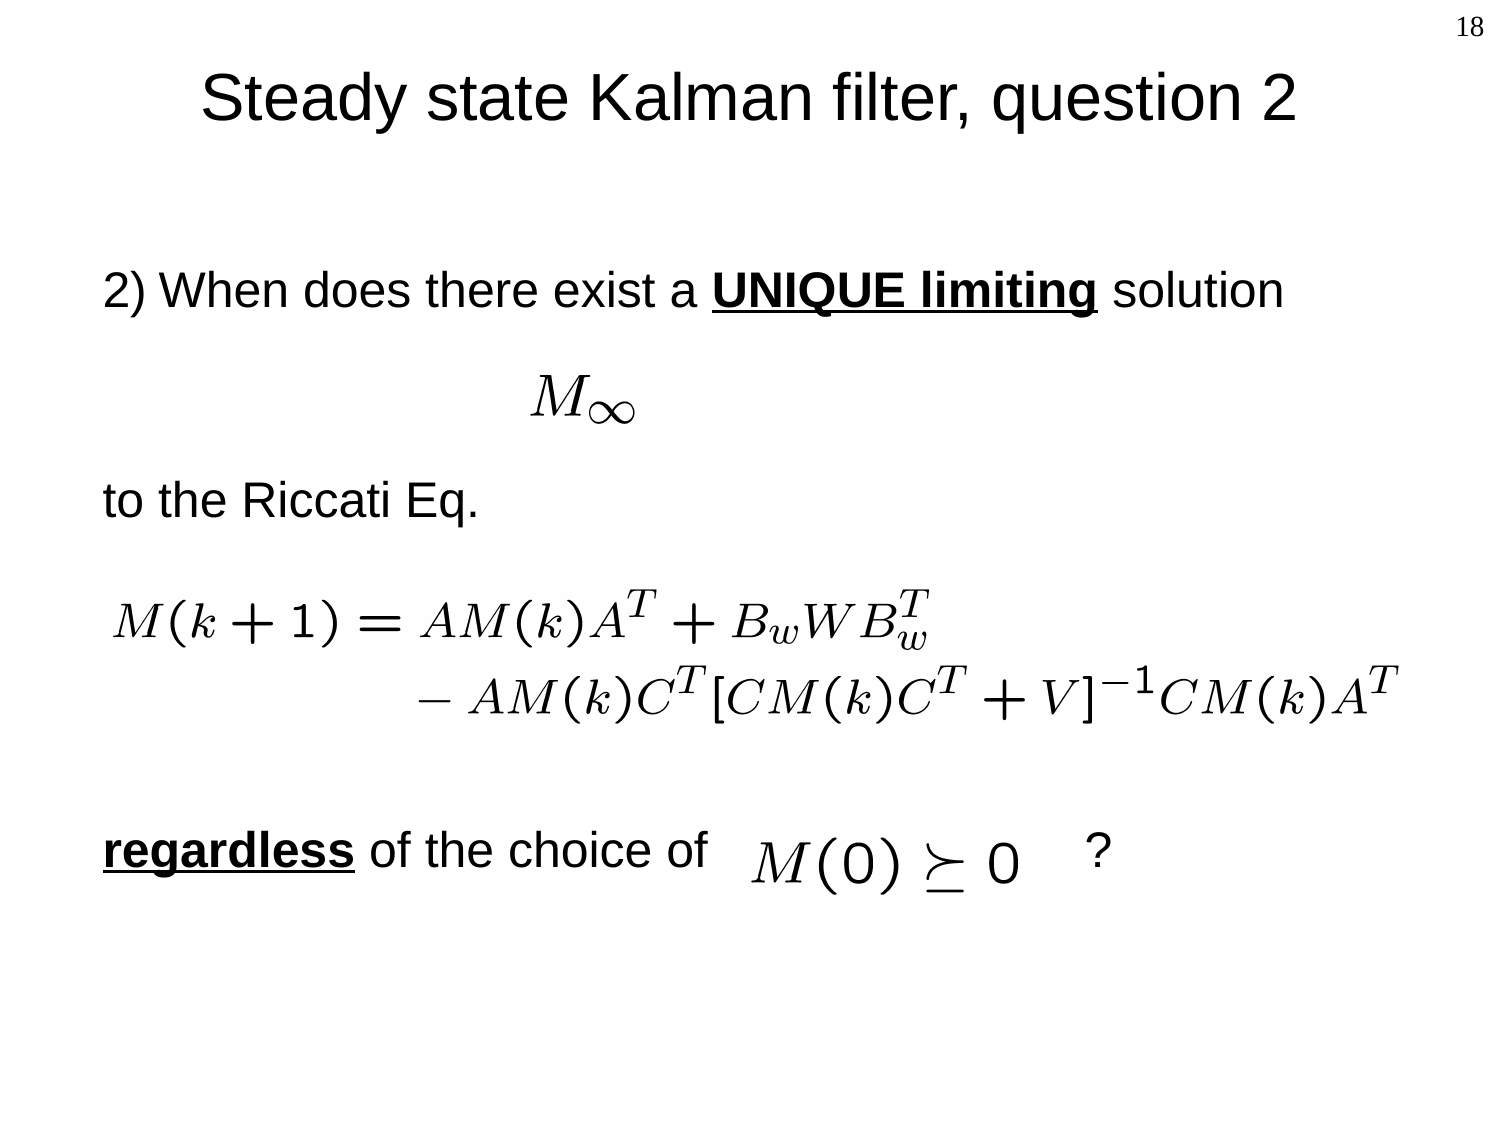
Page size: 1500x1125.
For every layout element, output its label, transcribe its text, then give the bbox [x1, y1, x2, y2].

picture [112, 587, 1400, 726]
picture [749, 837, 1020, 896]
text_box 2) When does there exist a UNIQUE limiting solution to the Riccati Eq. regardless of the choice of ? [87, 249, 1500, 1063]
slide_number 18 [1388, 0, 1500, 76]
title Steady state Kalman filter, question 2 [112, 0, 1388, 188]
picture [528, 374, 637, 425]
